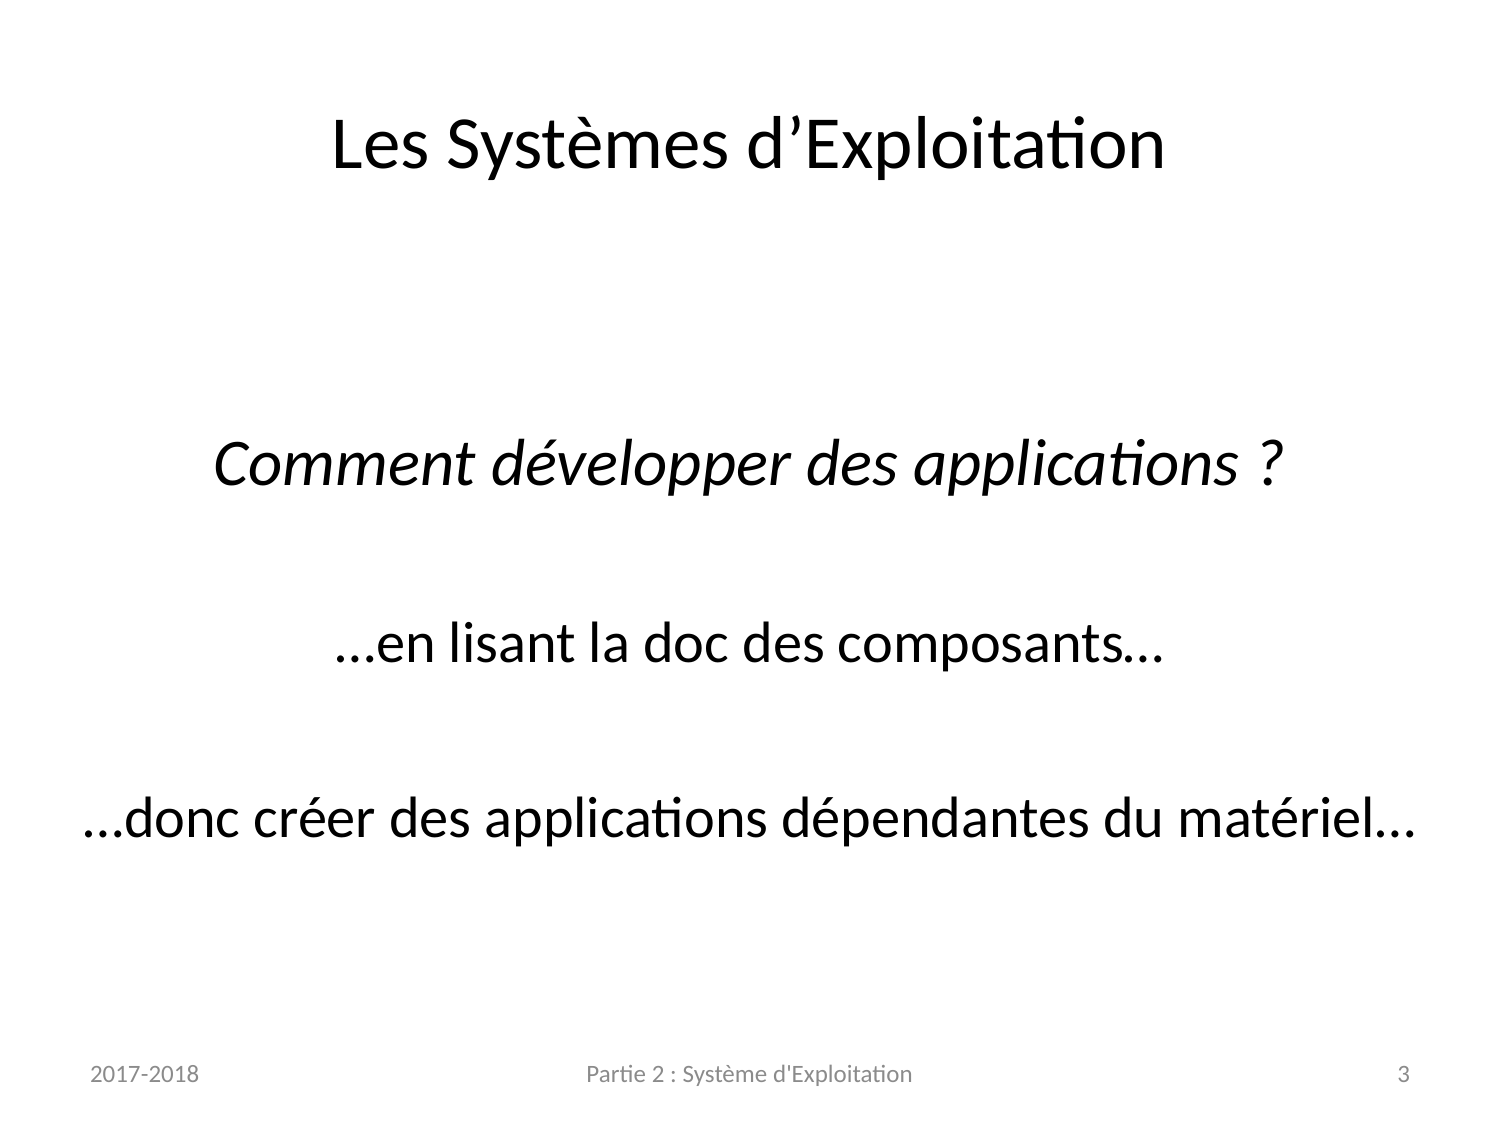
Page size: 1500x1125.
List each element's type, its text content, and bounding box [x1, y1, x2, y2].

slide_number 3 [1074, 1042, 1425, 1103]
footer Partie 2 : Système d'Exploitation [512, 1042, 988, 1103]
title Les Systèmes d’Exploitation [75, 45, 1425, 233]
list Comment développer des applications ? …en lisant la doc des composants… …donc créer des applications dépendantes du matériel… [53, 262, 1447, 1005]
slide_number 2017-2018 [75, 1042, 425, 1103]
